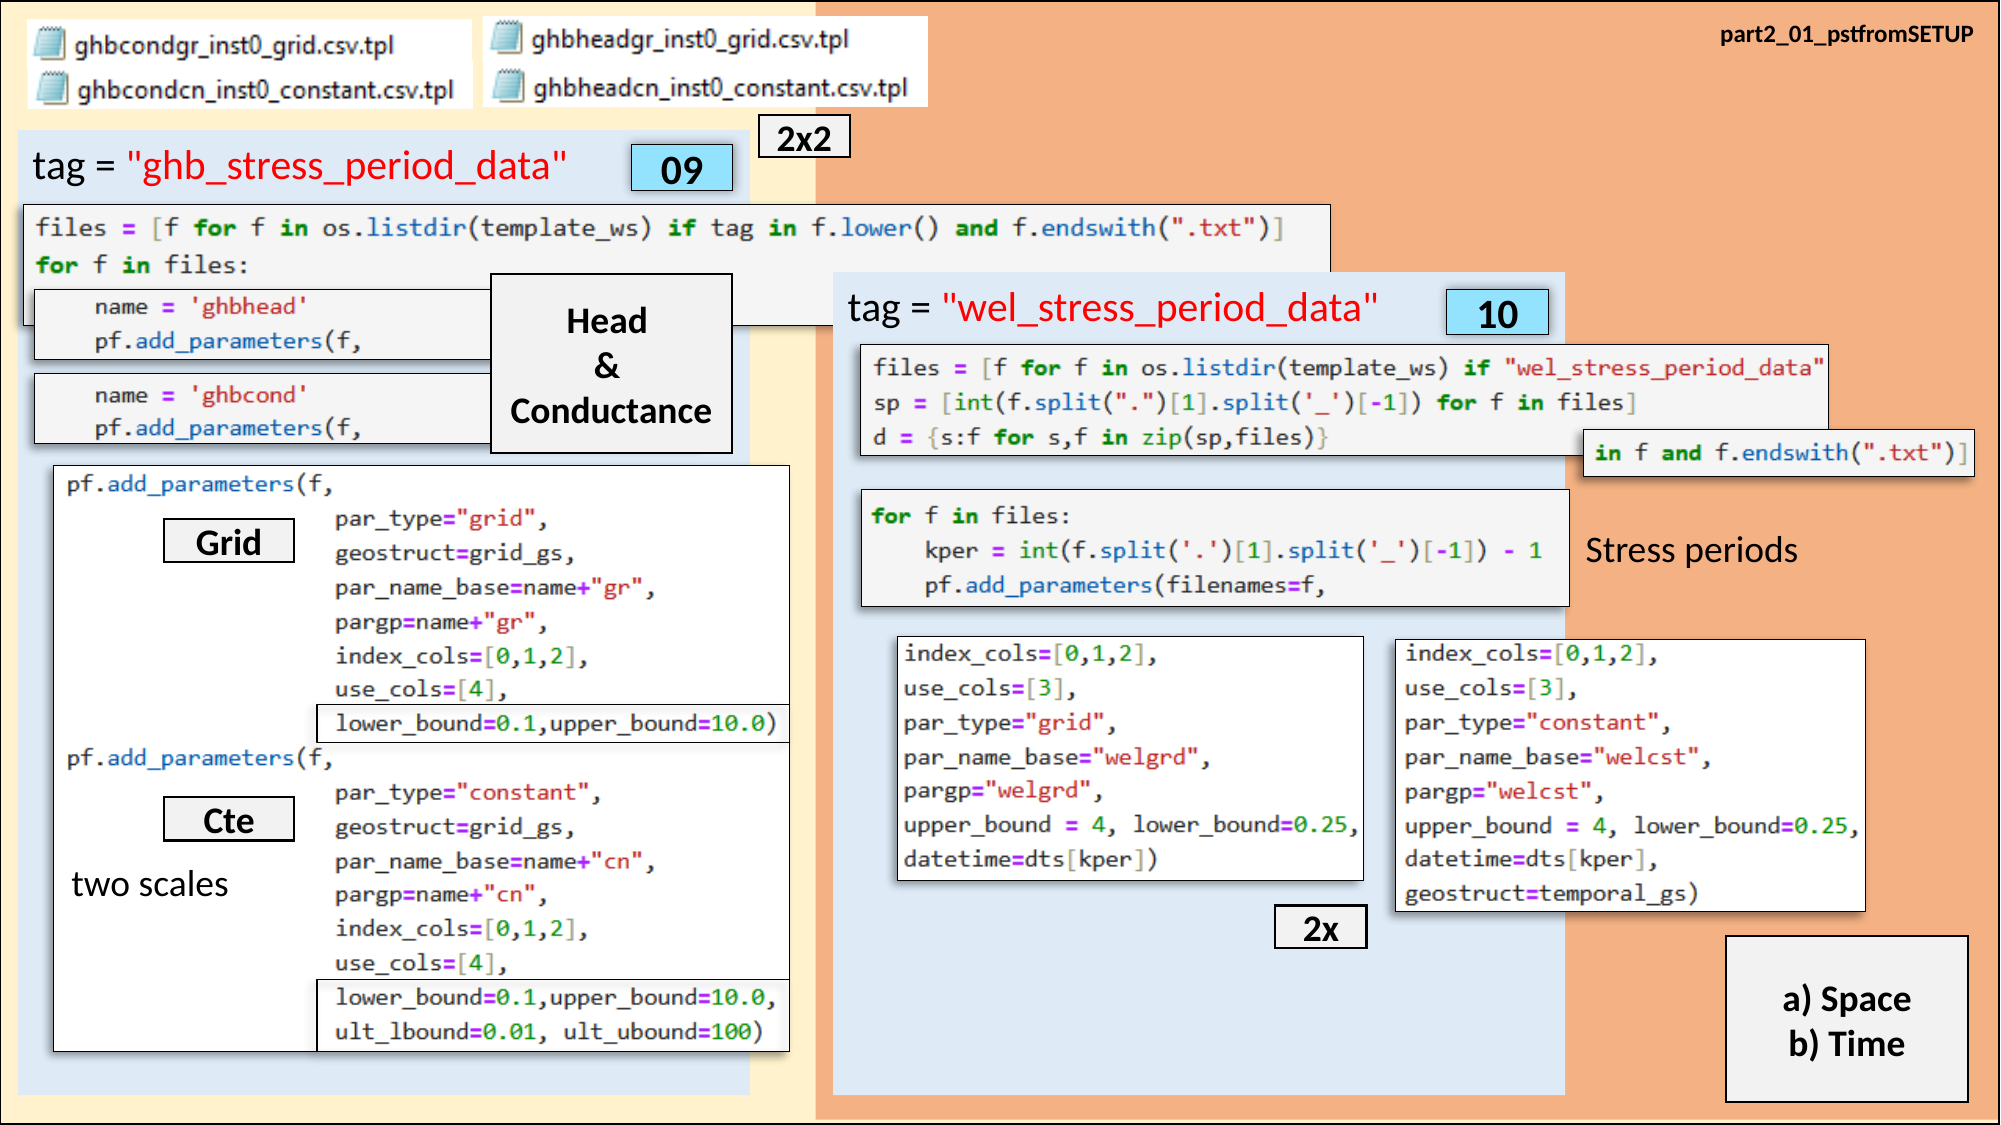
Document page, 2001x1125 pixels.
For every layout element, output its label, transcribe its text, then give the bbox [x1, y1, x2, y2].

picture [26, 19, 473, 109]
text_box part2_01_pstfromSETUP [1694, 10, 2000, 55]
text_box [0, 0, 2000, 1125]
picture [897, 636, 1364, 881]
picture [861, 489, 1570, 607]
picture [1394, 639, 1866, 912]
picture [34, 373, 706, 444]
picture [482, 16, 928, 107]
picture [23, 204, 1331, 360]
picture [53, 465, 790, 1052]
picture [860, 344, 1975, 477]
